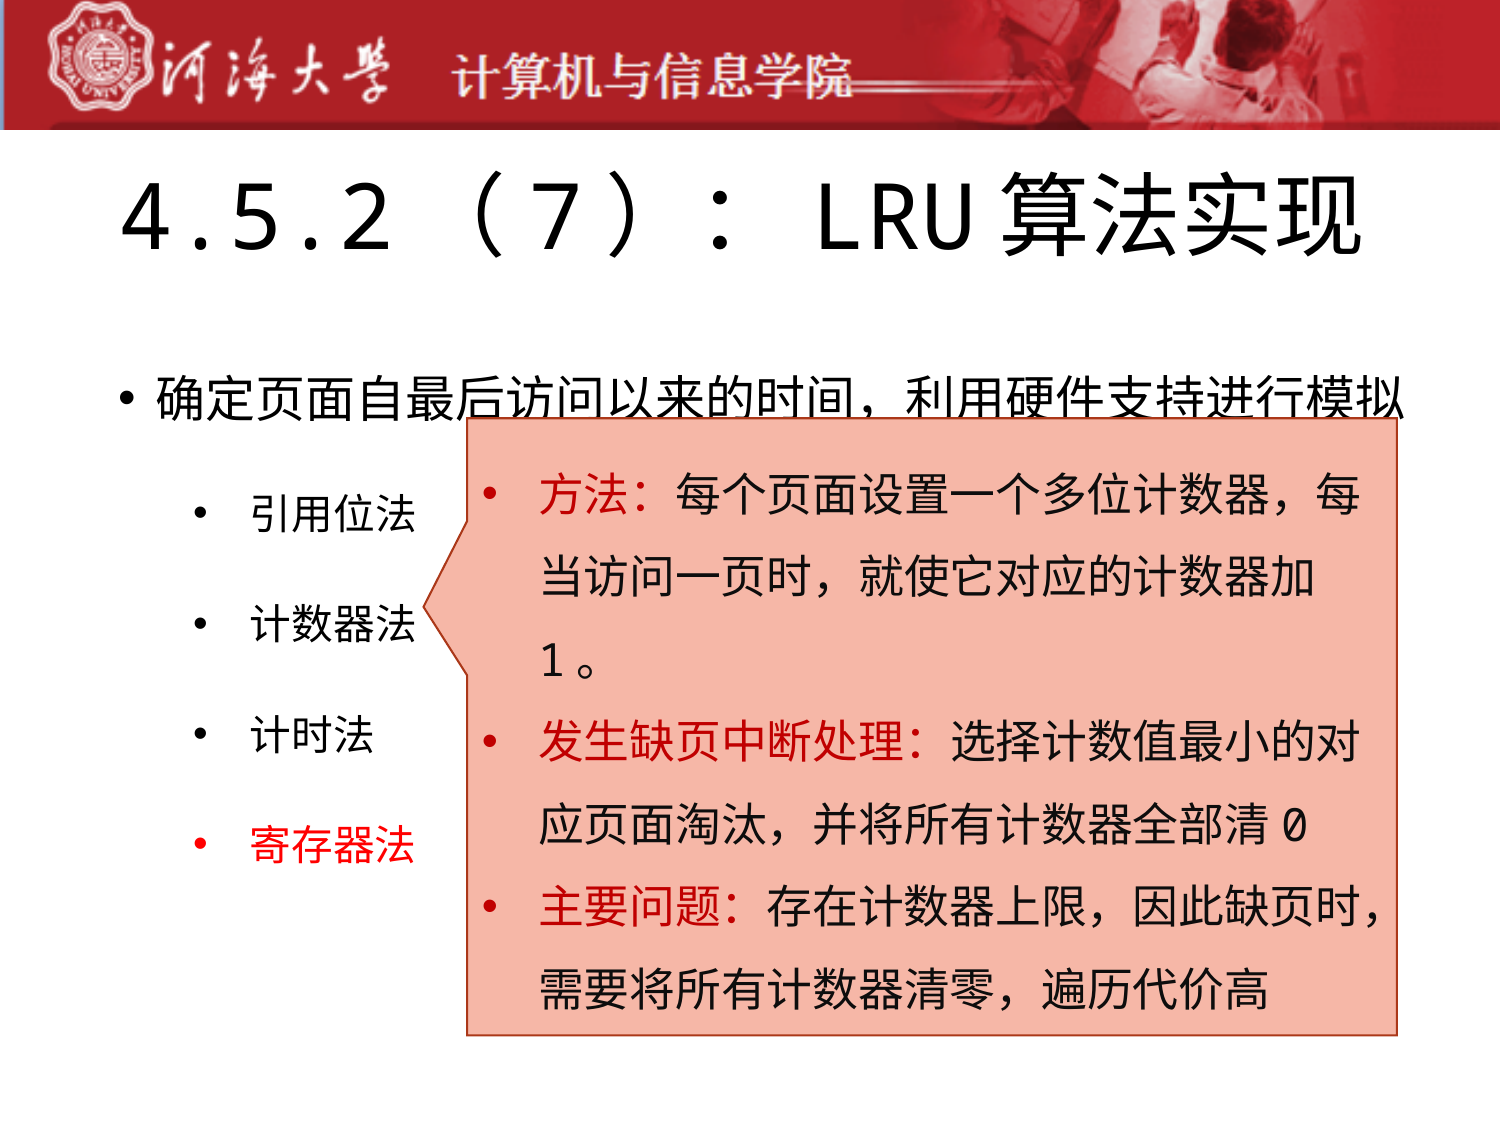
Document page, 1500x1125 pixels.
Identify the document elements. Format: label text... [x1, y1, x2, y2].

title 4.5.2（7）：LRU算法实现 [103, 59, 1500, 278]
text_box 方法：每个页面设置一个多位计数器，每当访问一页时，就使它对应的计数器加1。 发生缺页中断处理：选择计数值最小的对应页面淘汰，并将所有计数器全部清0 主要问题：存在计数器上限，因此缺页时，需要将所有计数器清零，遍历代价高 [422, 417, 1398, 1037]
list 确定页面自最后访问以来的时间，利用硬件支持进行模拟 引用位法 计数器法 计时法 寄存器法 [103, 299, 1439, 1014]
picture [0, 0, 1500, 130]
